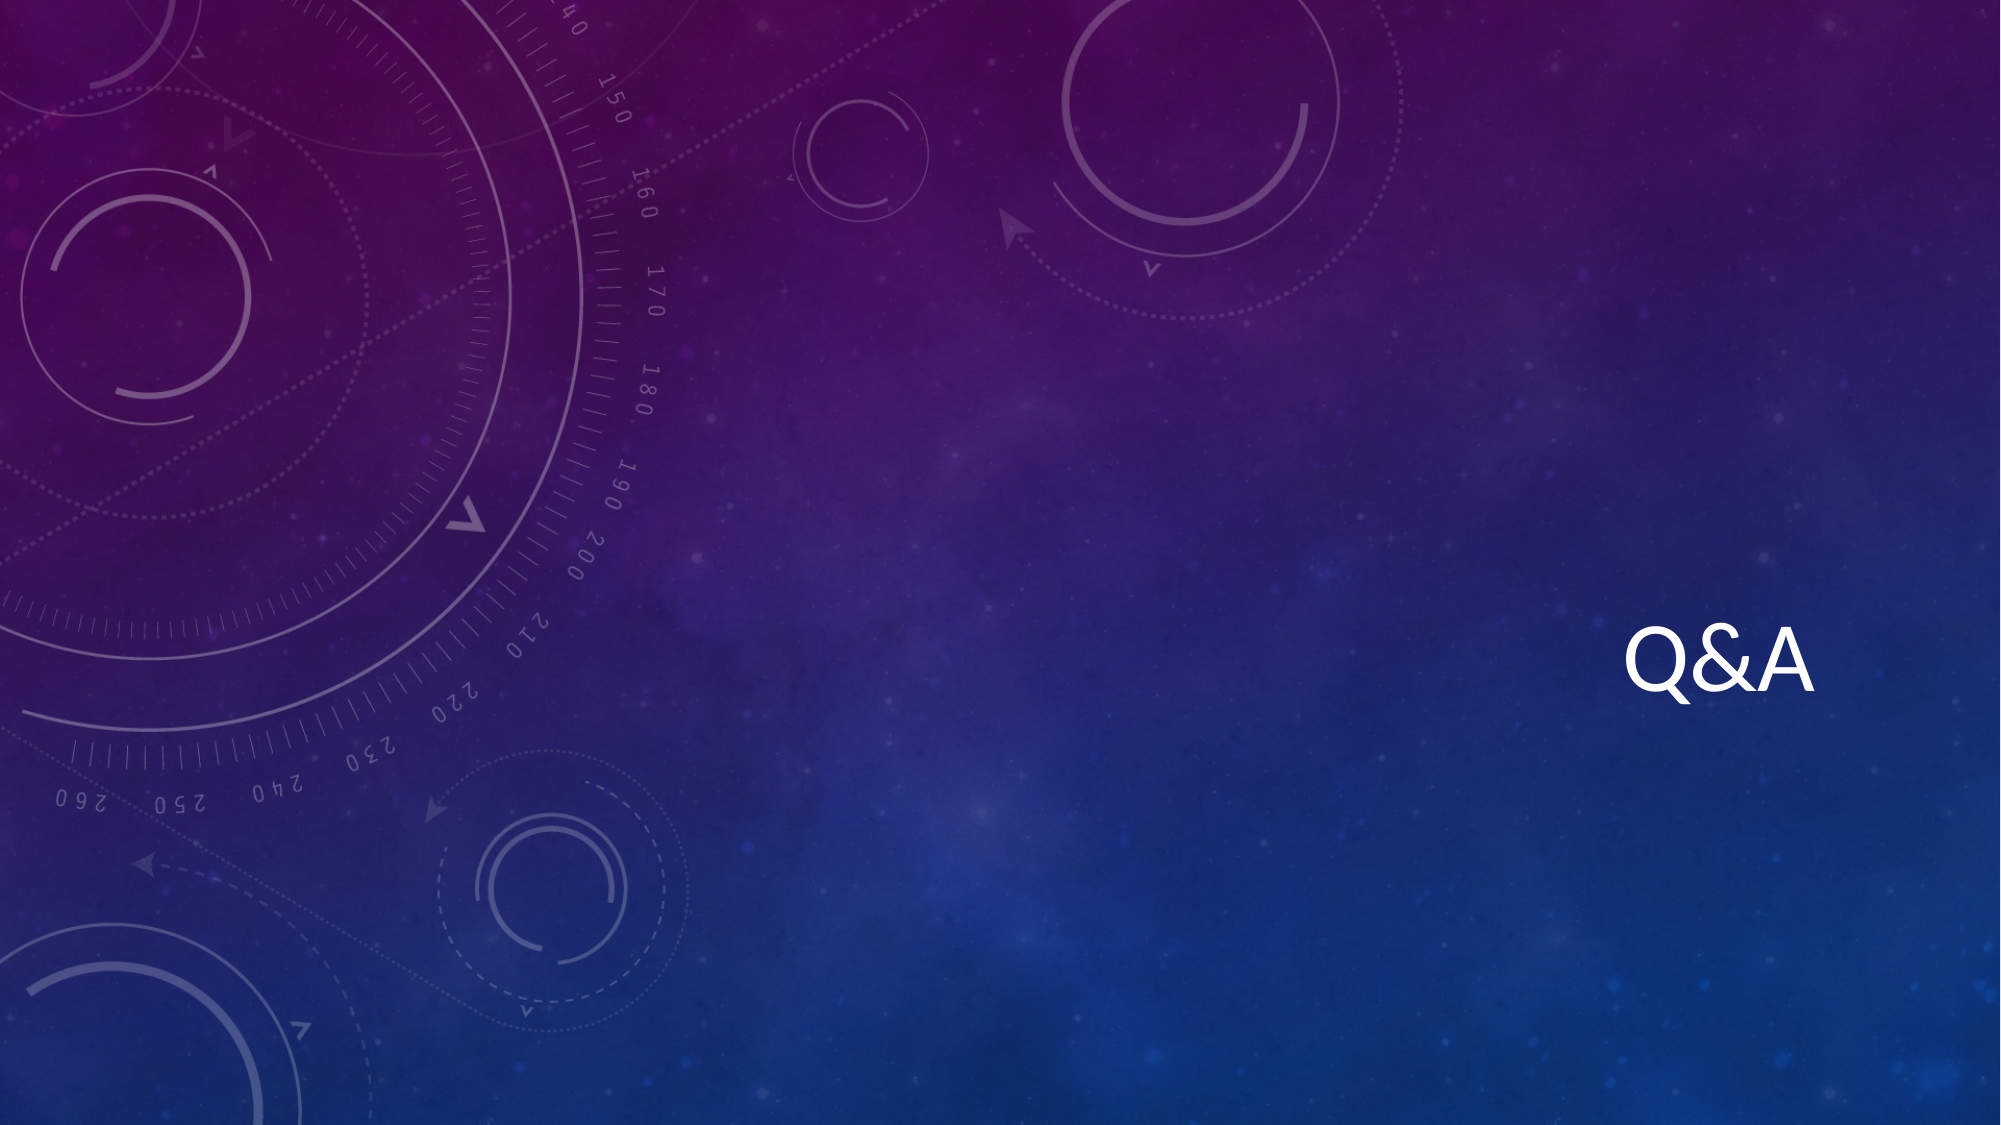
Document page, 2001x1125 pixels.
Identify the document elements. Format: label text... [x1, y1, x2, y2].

title Q&A [650, 322, 1831, 720]
picture [0, 0, 2001, 1125]
